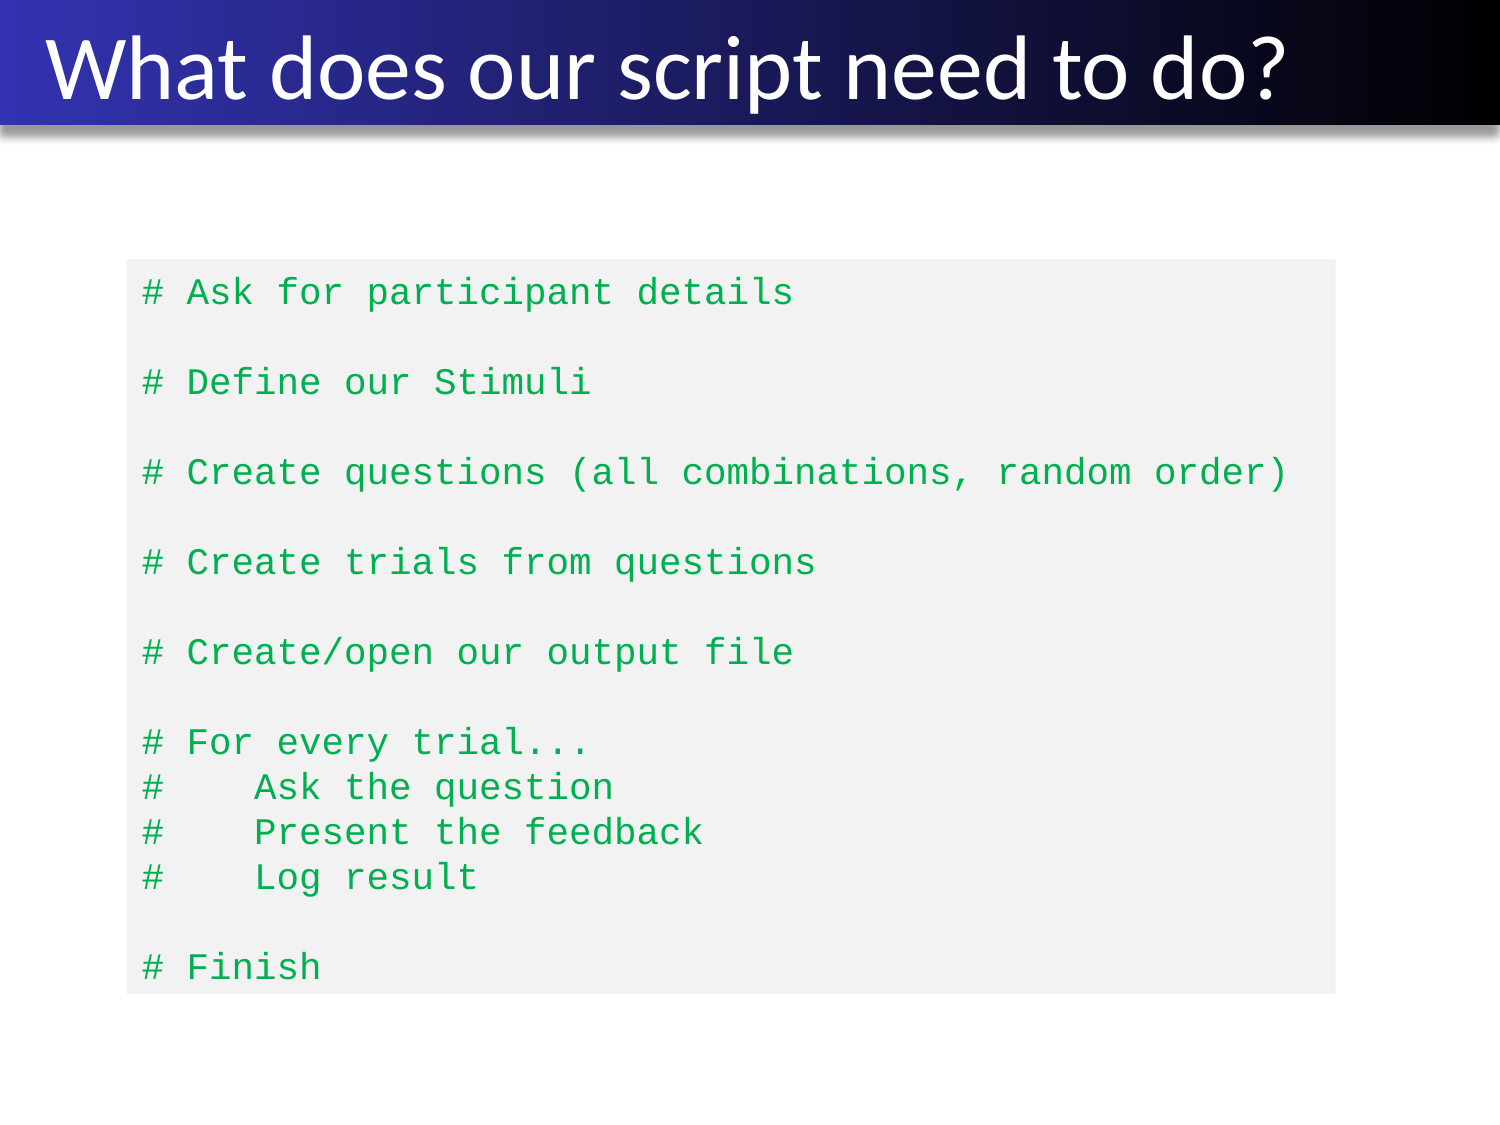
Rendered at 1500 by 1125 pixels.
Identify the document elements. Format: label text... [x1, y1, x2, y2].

title What does our script need to do? [0, 0, 1463, 126]
text_box # Ask for participant details # Define our Stimuli # Create questions (all combinations, random order) # Create trials from questions # Create/open our output file # For every trial... # Ask the question # Present the feedback # Log result # Finish [126, 259, 1336, 995]
